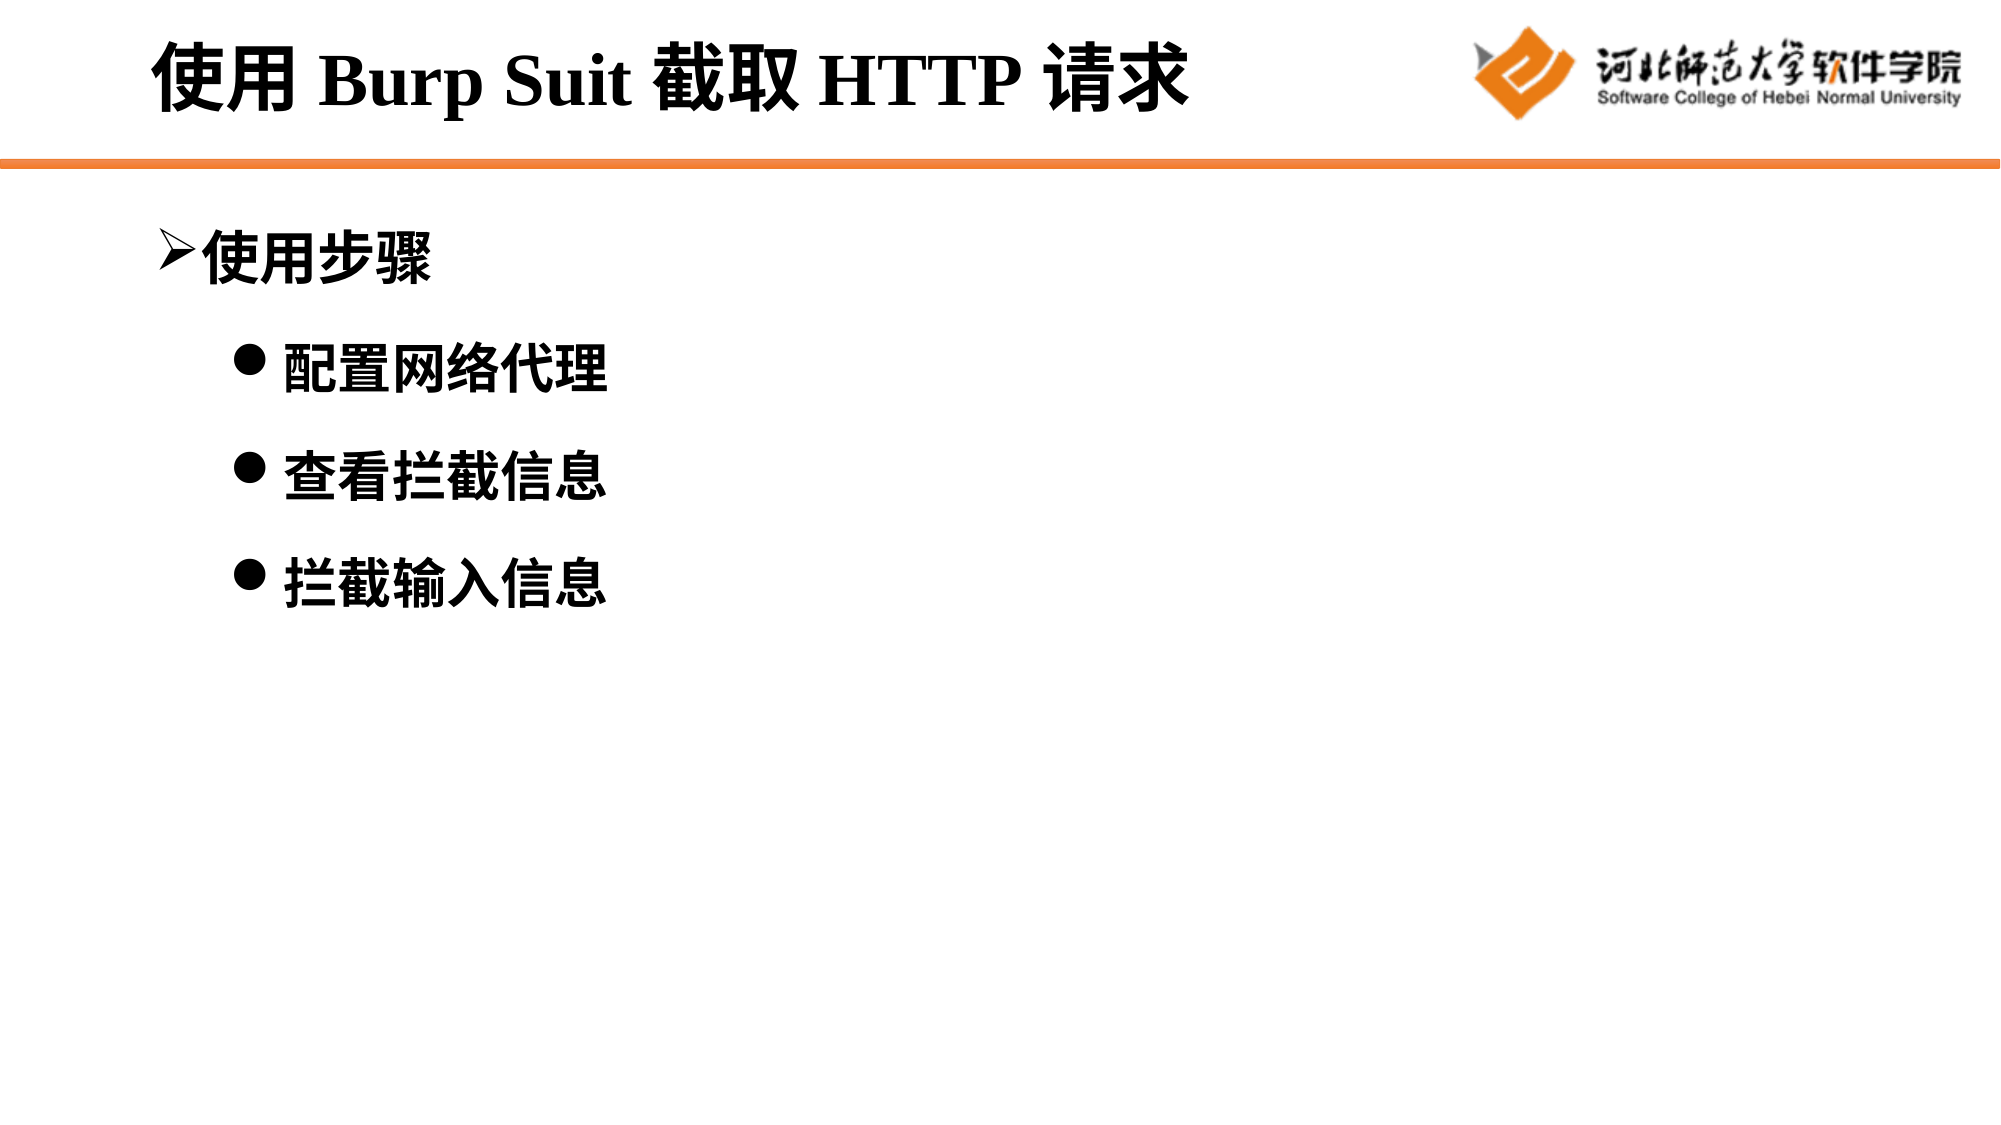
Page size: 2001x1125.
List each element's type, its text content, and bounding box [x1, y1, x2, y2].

picture [1861, 18, 1988, 126]
list 使用步骤 配置网络代理 查看拦截信息 拦截输入信息 [139, 178, 1865, 988]
title 使用Burp Suit截取HTTP请求 [135, 8, 1861, 155]
